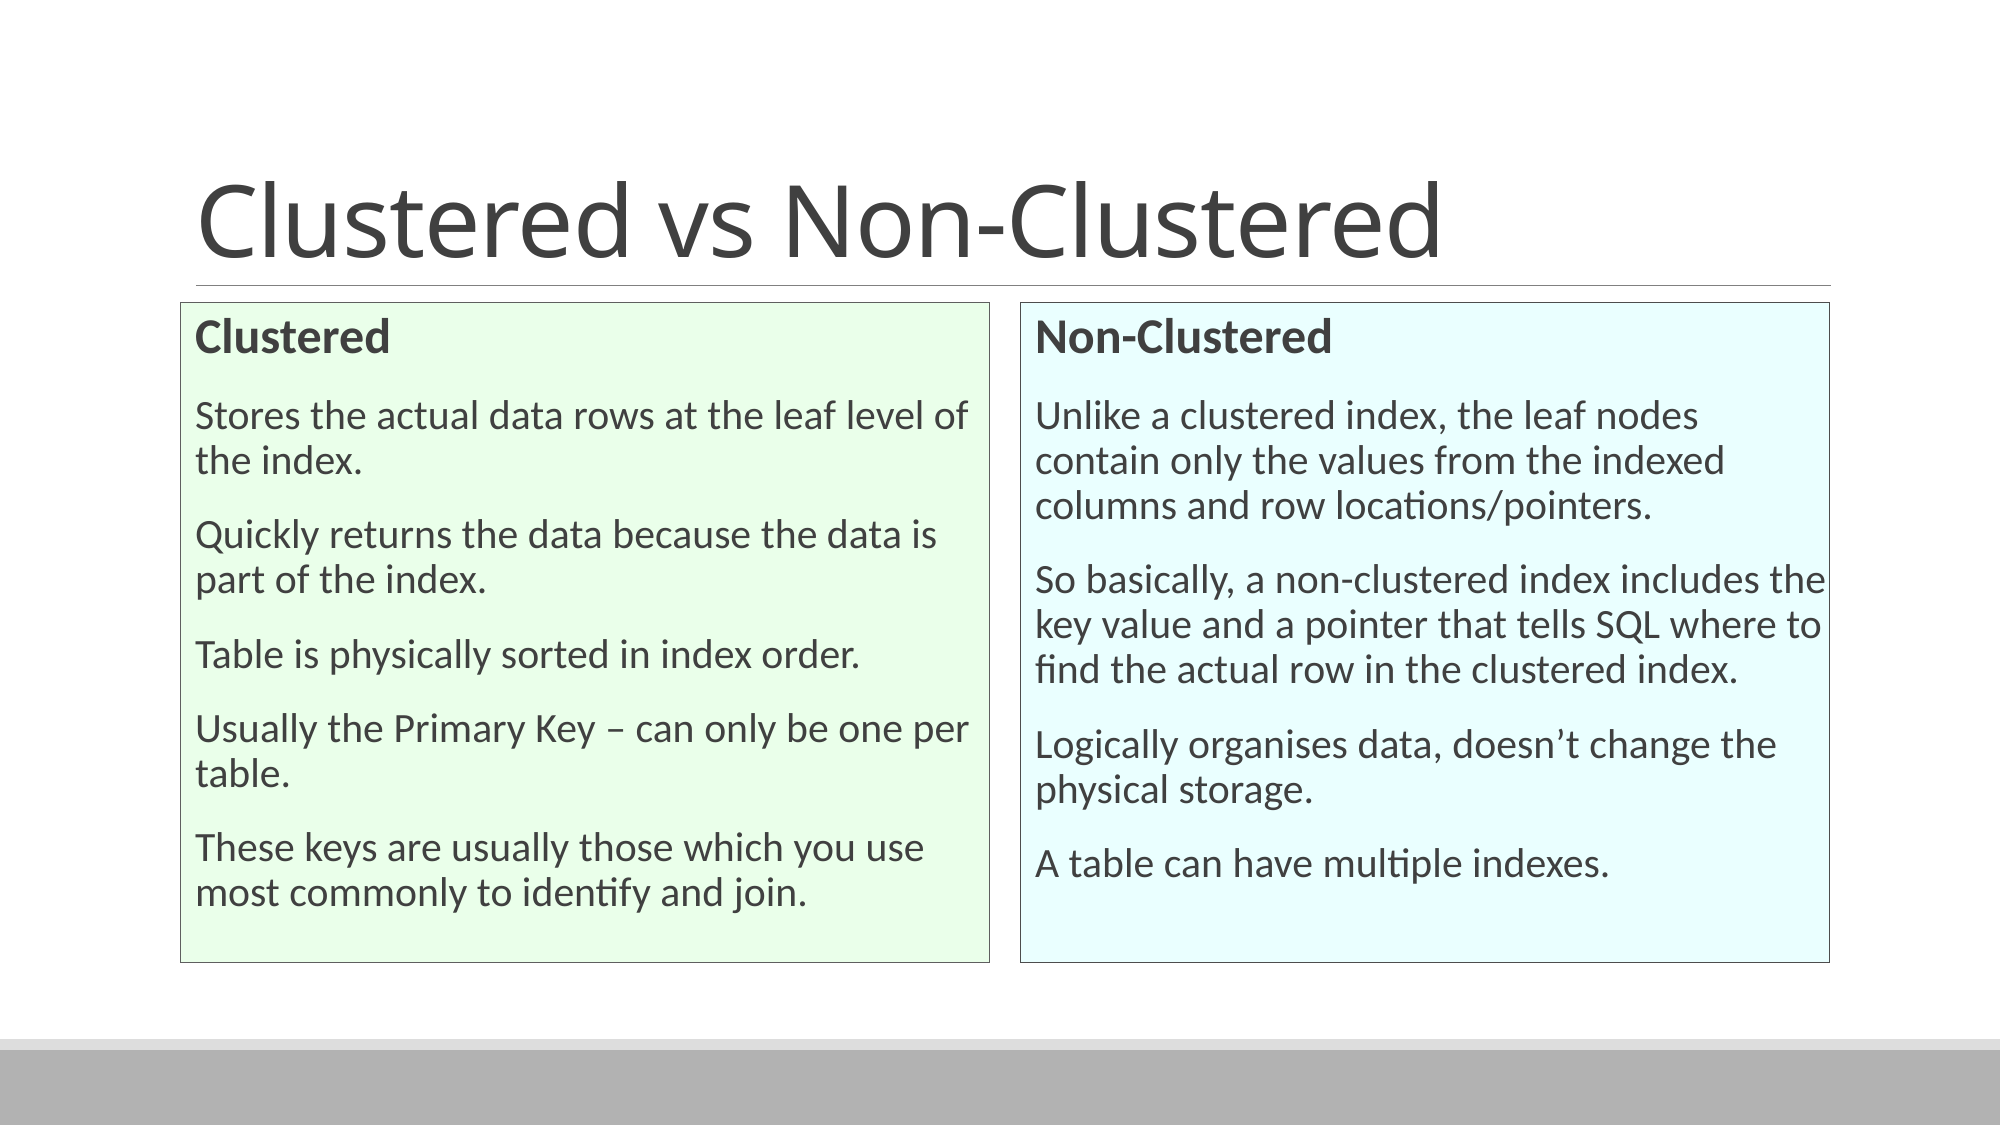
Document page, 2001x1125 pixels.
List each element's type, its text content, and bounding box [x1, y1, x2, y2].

list Clustered Stores the actual data rows at the leaf level of the index. Quickly returns the data because the data is part of the index. Table is physically sorted in index order. Usually the Primary Key – can only be one per table. These keys are usually those which you use most commonly to identify and join. [180, 302, 990, 963]
title Clustered vs Non-Clustered [180, 47, 1830, 285]
list Non-Clustered Unlike a clustered index, the leaf nodes contain only the values from the indexed columns and row locations/pointers. So basically, a non-clustered index includes the key value and a pointer that tells SQL where to find the actual row in the clustered index. Logically organises data, doesn’t change the physical storage. A table can have multiple indexes. [1020, 302, 1830, 963]
